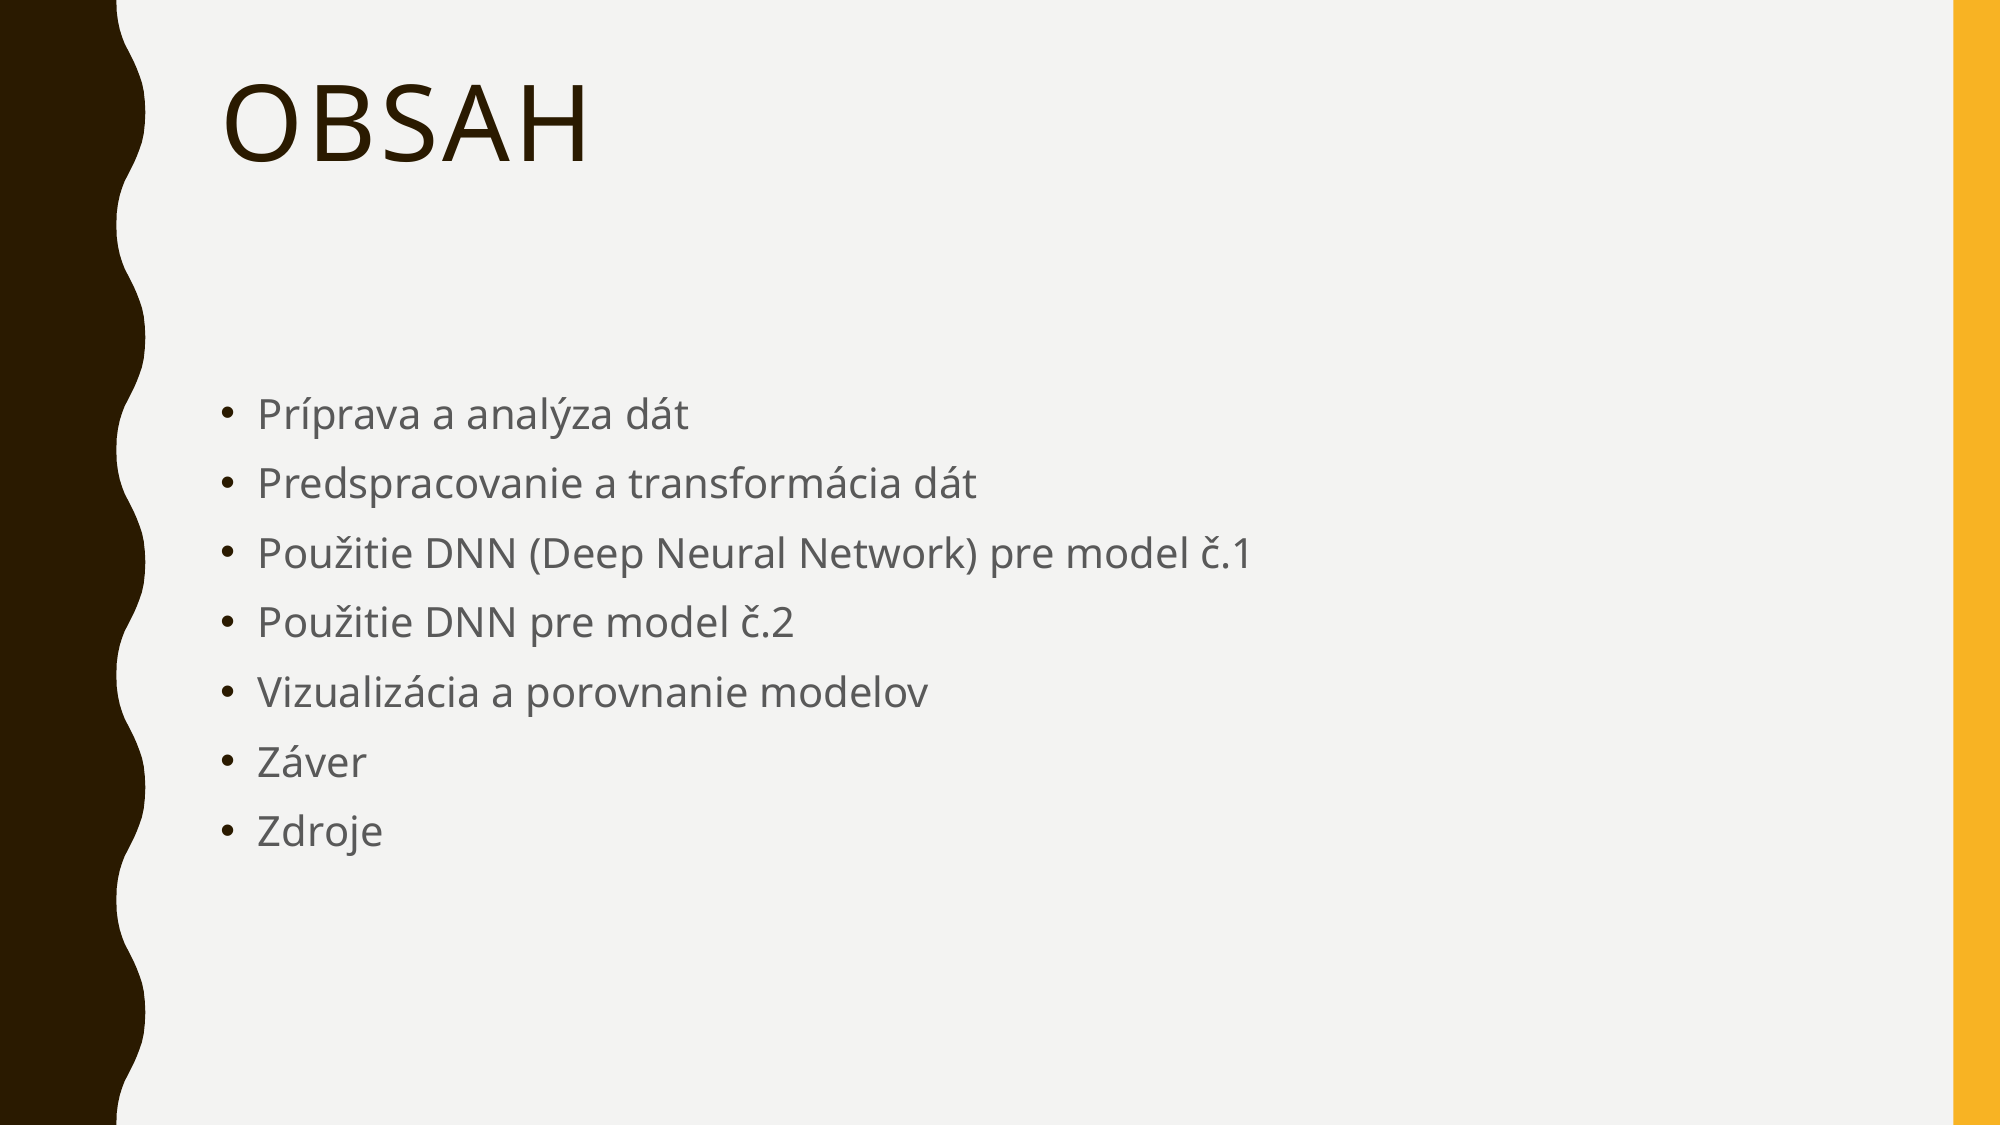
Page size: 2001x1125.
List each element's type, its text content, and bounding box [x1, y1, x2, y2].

title Obsah [205, 62, 1875, 308]
list Príprava a analýza dát Predspracovanie a transformácia dát Použitie DNN (Deep Neural Network) pre model č.1 Použitie DNN pre model č.2 Vizualizácia a porovnanie modelov Záver Zdroje [205, 375, 1875, 965]
